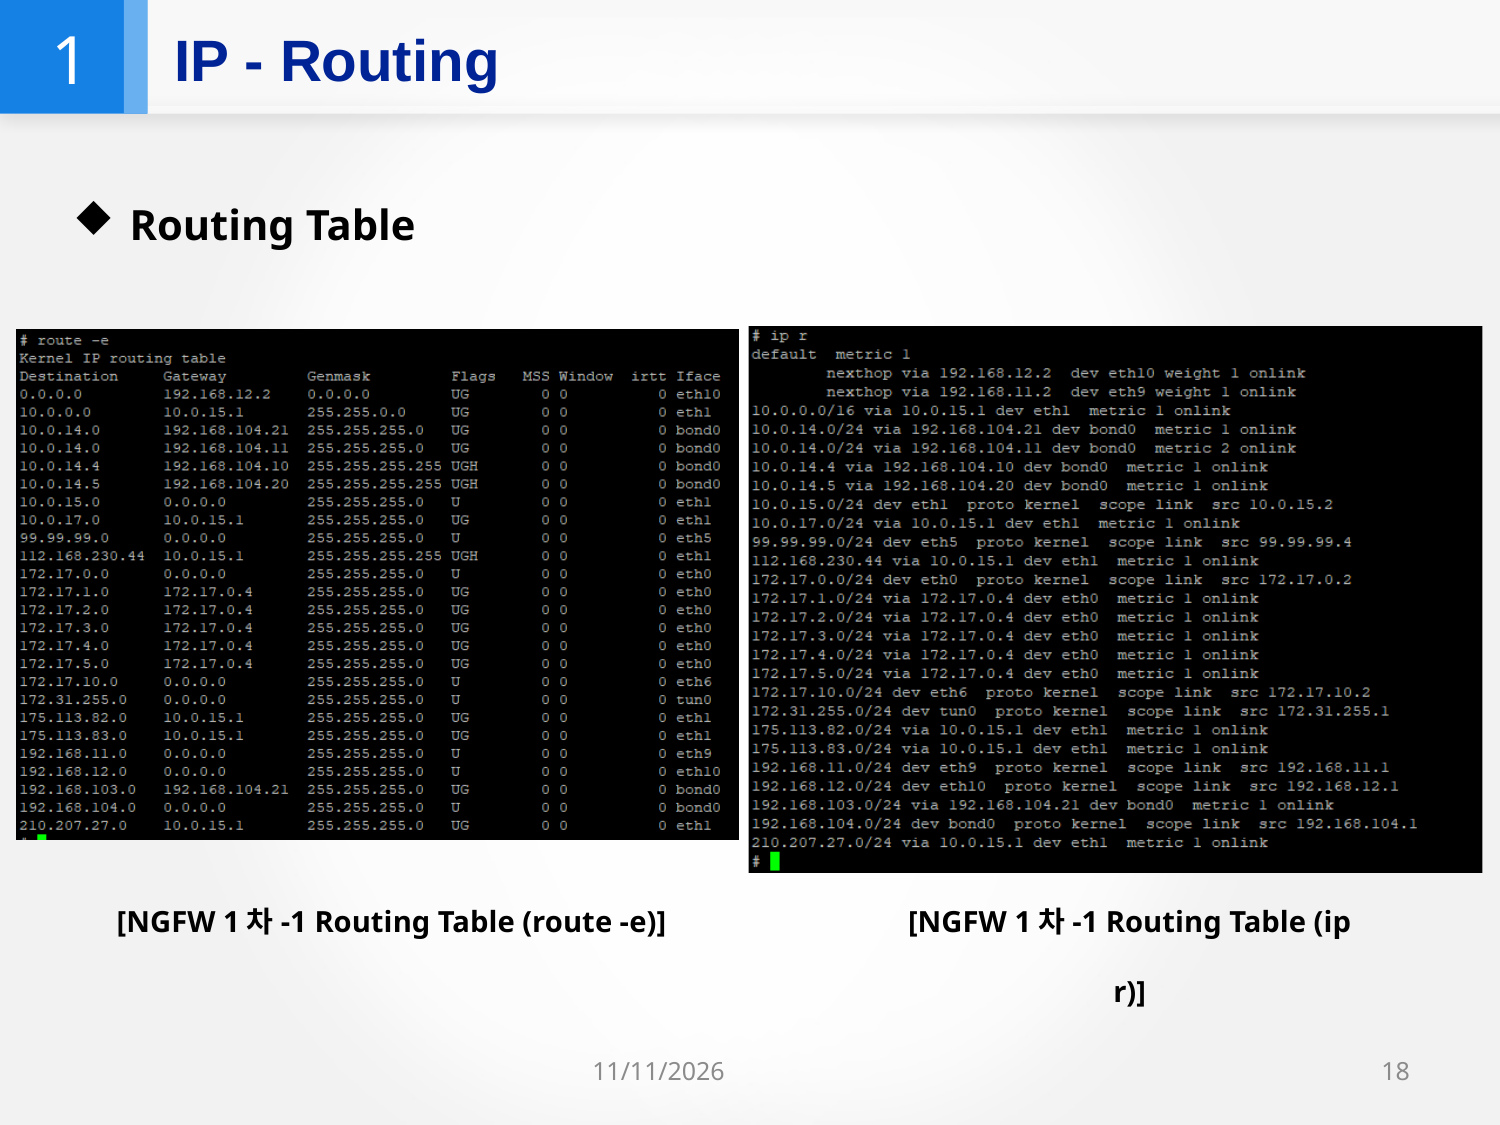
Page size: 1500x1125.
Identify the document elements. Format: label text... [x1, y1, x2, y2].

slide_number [577, 1042, 928, 1103]
text_box Routing Table [58, 141, 1500, 257]
slide_number 18 [1074, 1042, 1425, 1103]
text_box [NGFW 1차-1 Routing Table (route -e)] [72, 861, 711, 946]
text_box [NGFW 1차-1 Routing Table (ip r)] [875, 882, 1384, 1016]
picture [0, 114, 1500, 1125]
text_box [0, 0, 1500, 114]
